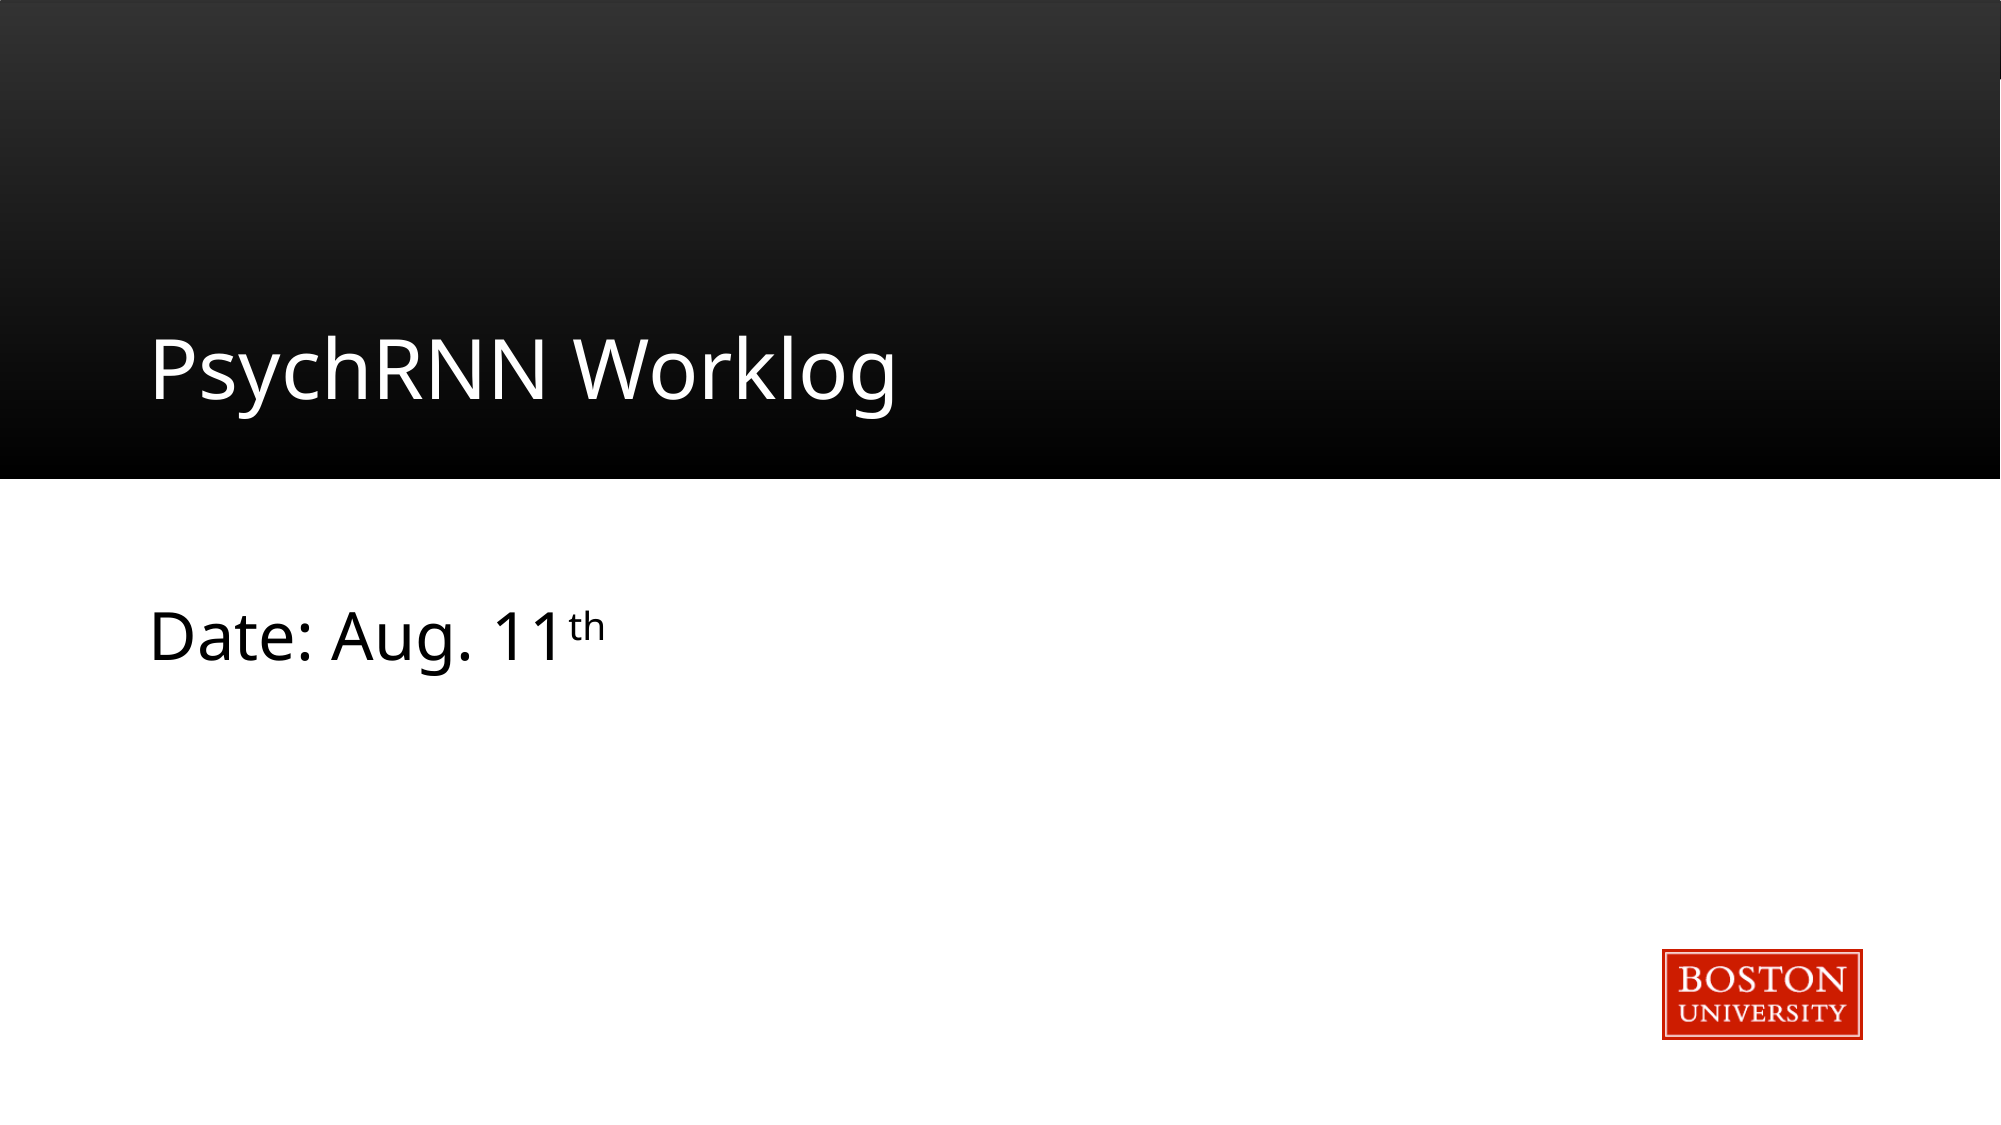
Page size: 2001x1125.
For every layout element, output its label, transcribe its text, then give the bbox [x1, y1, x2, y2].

picture [1662, 949, 1863, 1040]
title PsychRNN Worklog [133, 266, 1634, 479]
subtitle Date: Aug. 11th [133, 595, 1634, 868]
